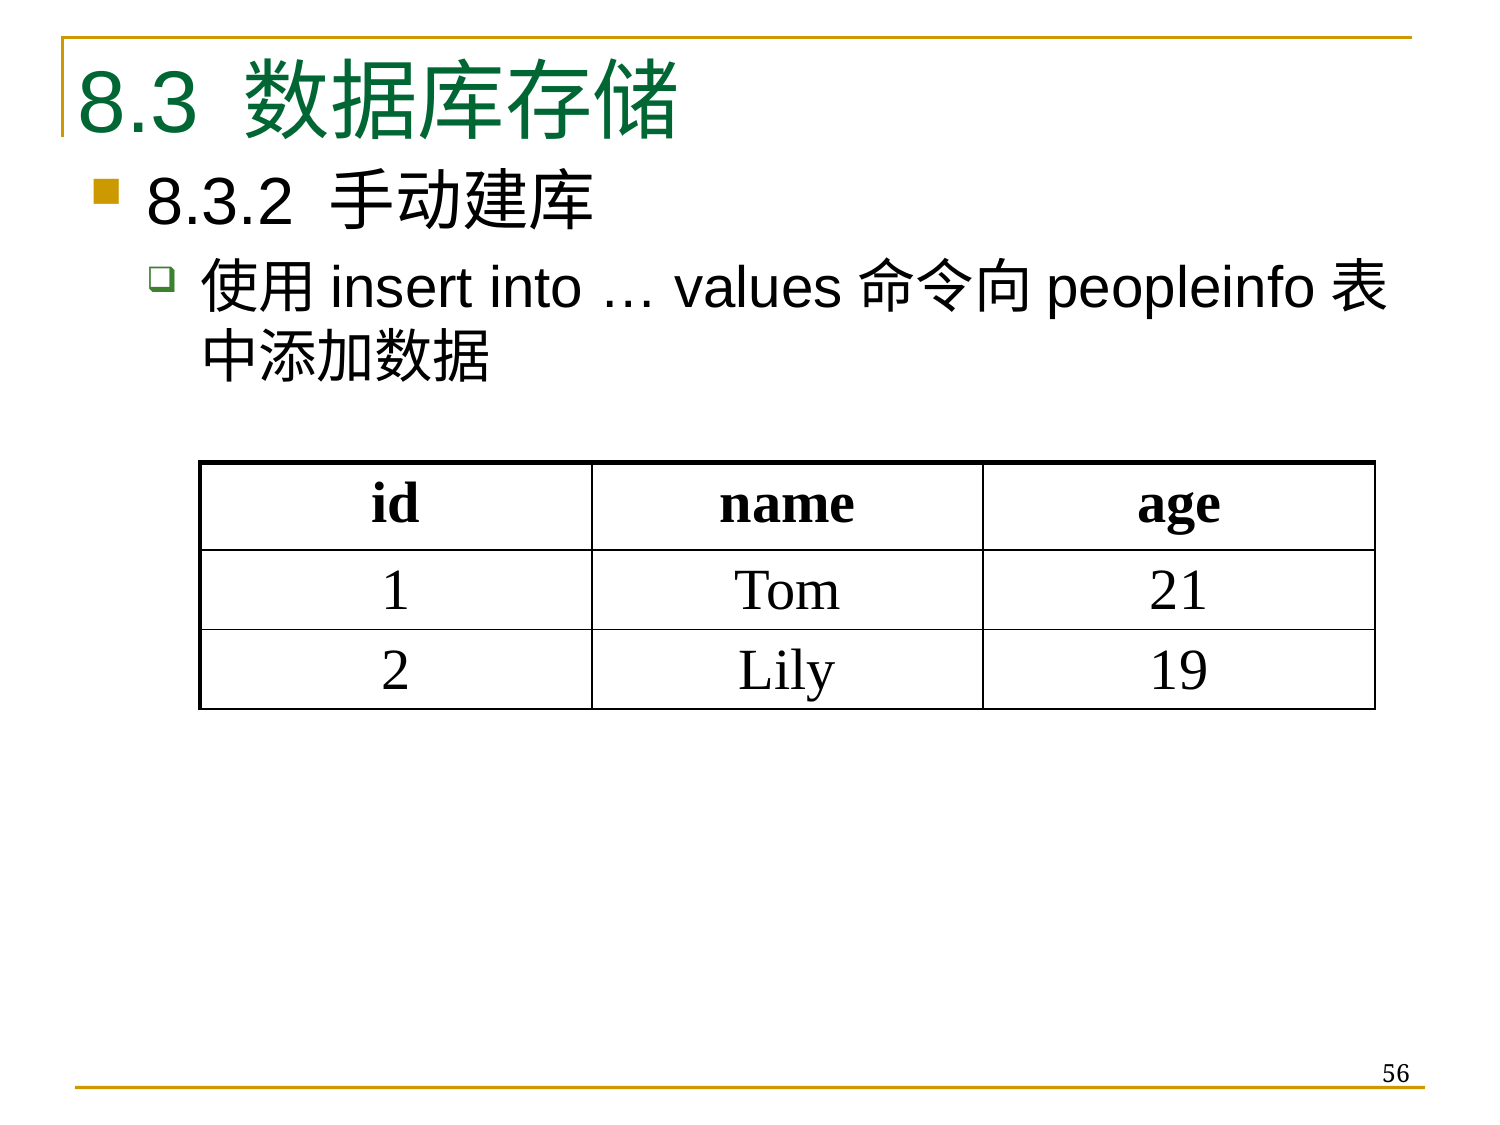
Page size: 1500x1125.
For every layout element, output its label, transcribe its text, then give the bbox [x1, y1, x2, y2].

table_cell 19 [984, 630, 1374, 708]
slide_number 56 [1074, 1023, 1426, 1100]
table_cell 21 [984, 551, 1374, 629]
table_cell 2 [202, 630, 591, 708]
table_header name [593, 465, 982, 549]
table_header id [202, 465, 591, 549]
table_cell 1 [202, 551, 591, 629]
list 8.3.2 手动建库 使用insert into … values命令向peopleinfo表中添加数据 [75, 149, 1425, 400]
table_cell Lily [593, 630, 982, 708]
title 8.3 数据库存储 [62, 37, 863, 163]
table_cell Tom [593, 551, 982, 629]
table_header age [984, 465, 1374, 549]
